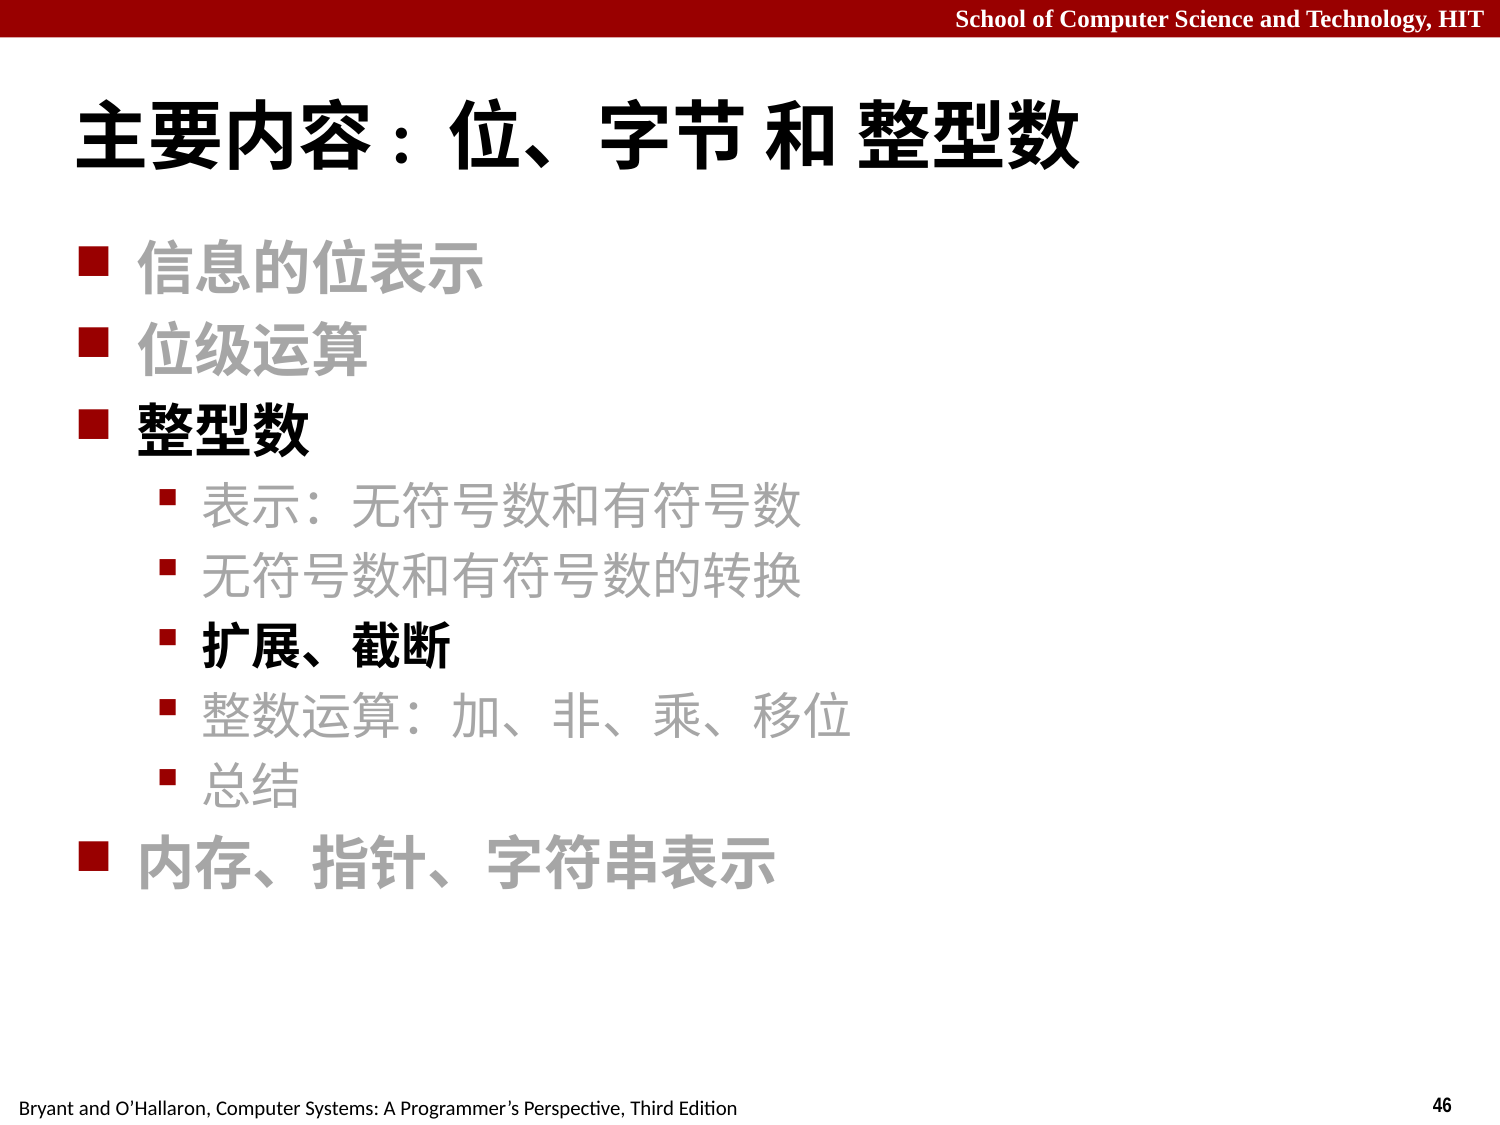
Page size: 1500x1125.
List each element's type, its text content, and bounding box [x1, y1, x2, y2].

list 信息的位表示 位级运算 整型数 表示：无符号数和有符号数 无符号数和有符号数的转换 扩展、截断 整数运算：加、非、乘、移位 总结 内存、指针、字符串表示 [64, 223, 1476, 1040]
title 主要内容: 位、字节 和 整型数 [58, 71, 1500, 197]
